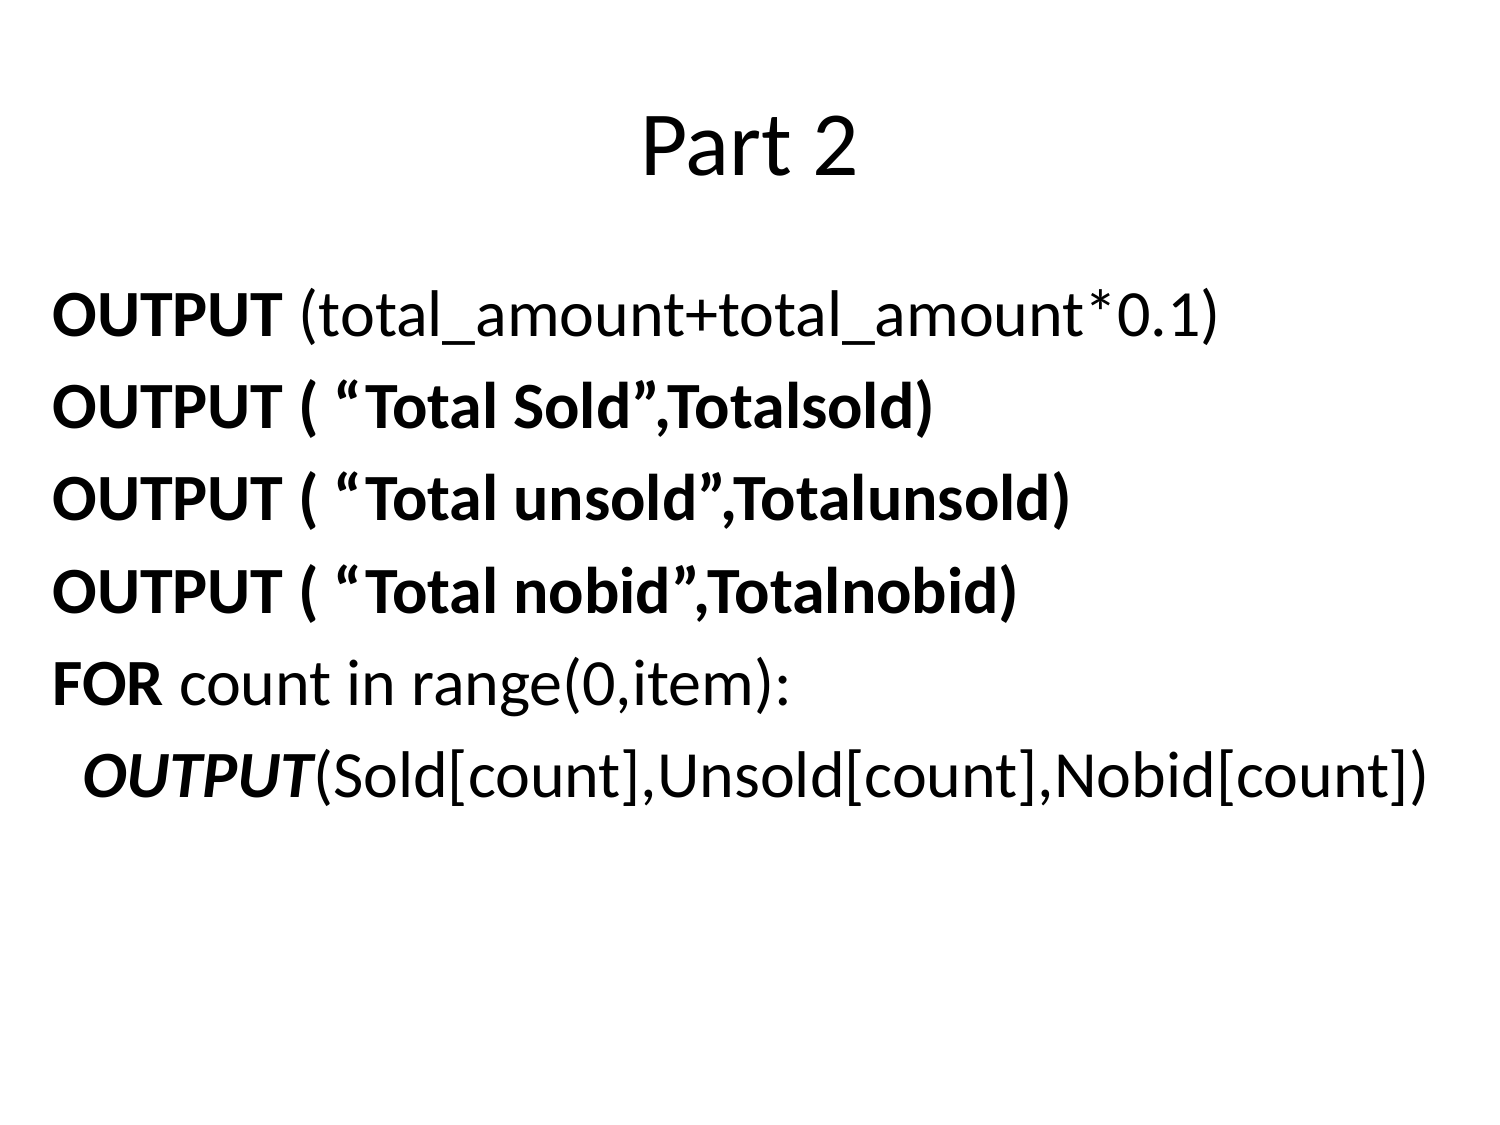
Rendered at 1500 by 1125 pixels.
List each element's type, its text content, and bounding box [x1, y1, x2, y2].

title Part 2 [75, 45, 1425, 233]
list OUTPUT (total_amount+total_amount*0.1) OUTPUT ( “Total Sold”,Totalsold) OUTPUT ( “Total unsold”,Totalunsold) OUTPUT ( “Total nobid”,Totalnobid) FOR count in range(0,item): OUTPUT(Sold[count],Unsold[count],Nobid[count]) [37, 262, 1475, 1005]
